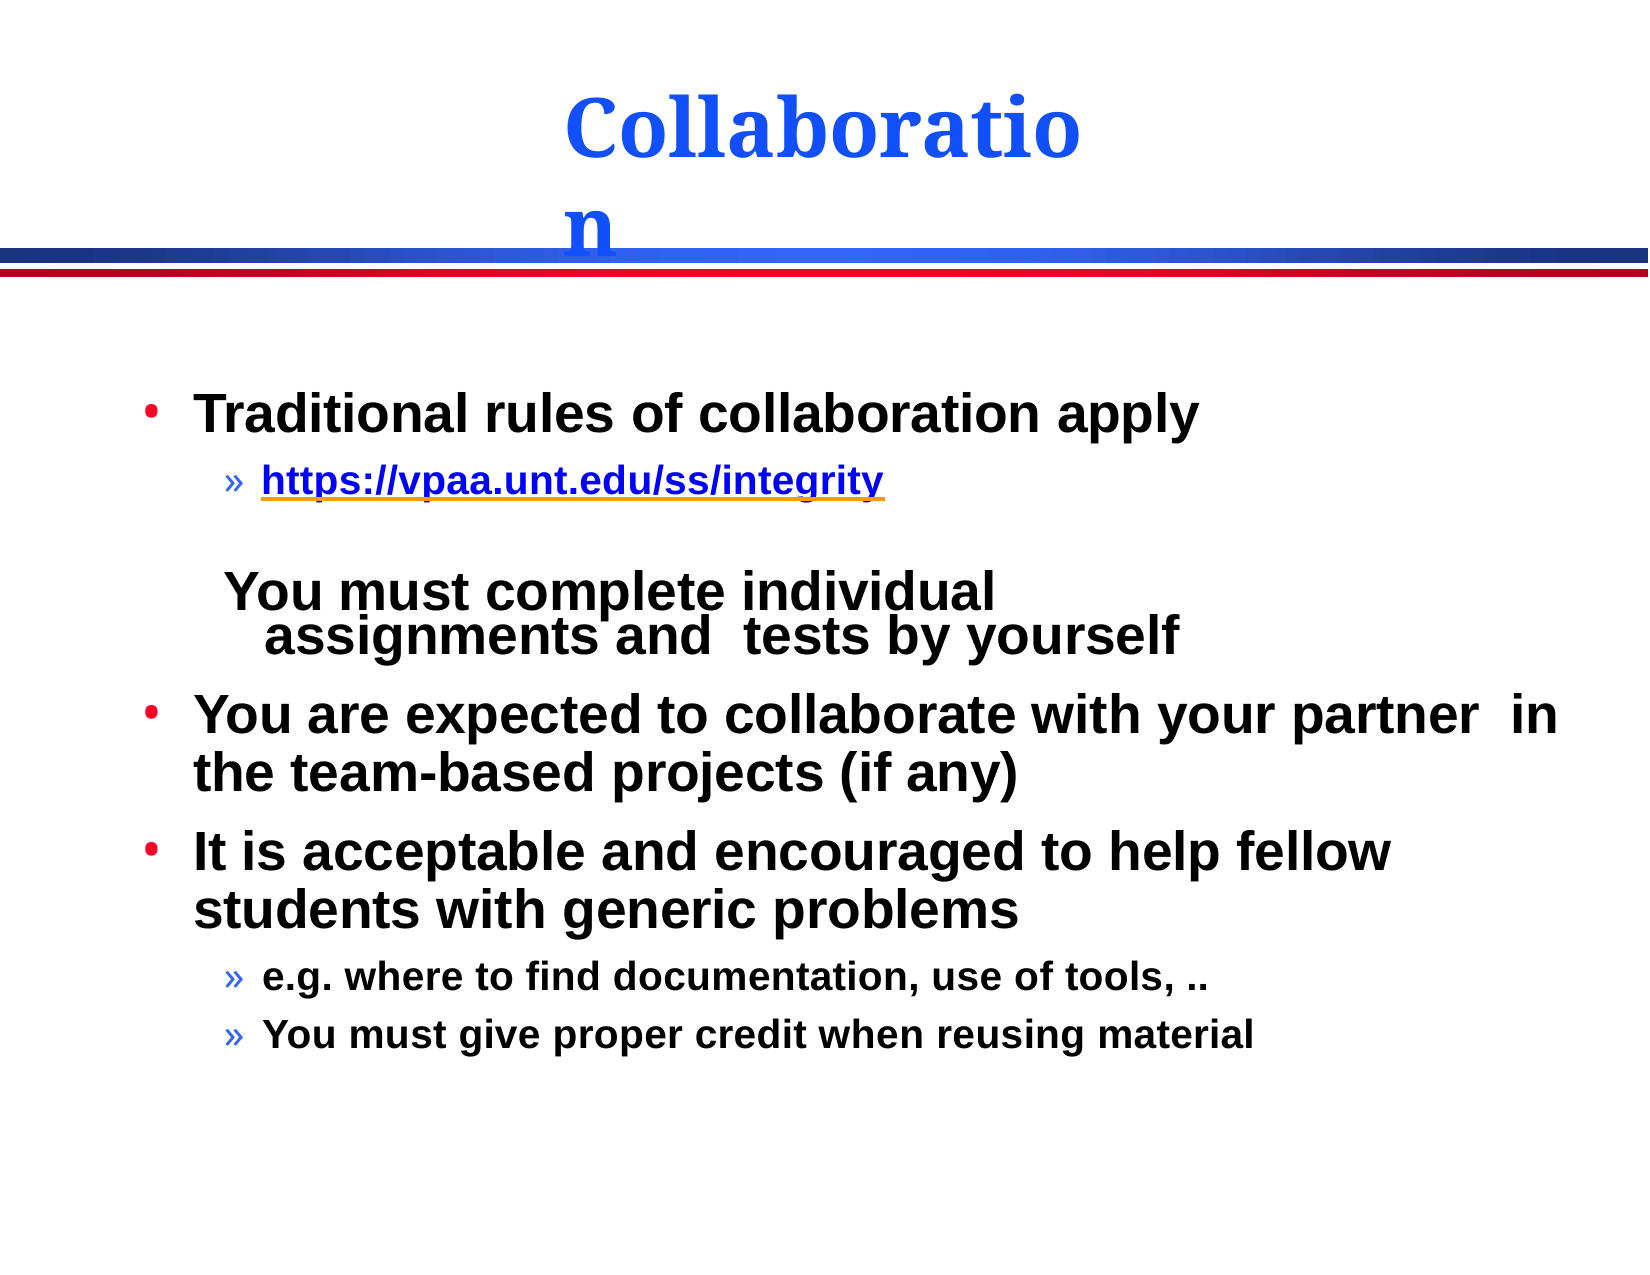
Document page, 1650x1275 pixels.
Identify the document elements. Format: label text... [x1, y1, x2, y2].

picture [1088, 248, 1648, 263]
picture [1088, 269, 1648, 277]
picture [0, 248, 561, 263]
title Collaboration [561, 72, 1088, 289]
text_box Traditional rules of collaboration apply » https://vpaa.unt.edu/ss/integrity You must complete individual assignments and tests by yourself You are expected to collaborate with your partner in the team-based projects (if any) It is acceptable and encouraged to help fellow students with generic problems » e.g. where to find documentation, use of tools, .. » You must give proper credit when reusing material [139, 362, 1562, 1058]
picture [0, 269, 561, 277]
